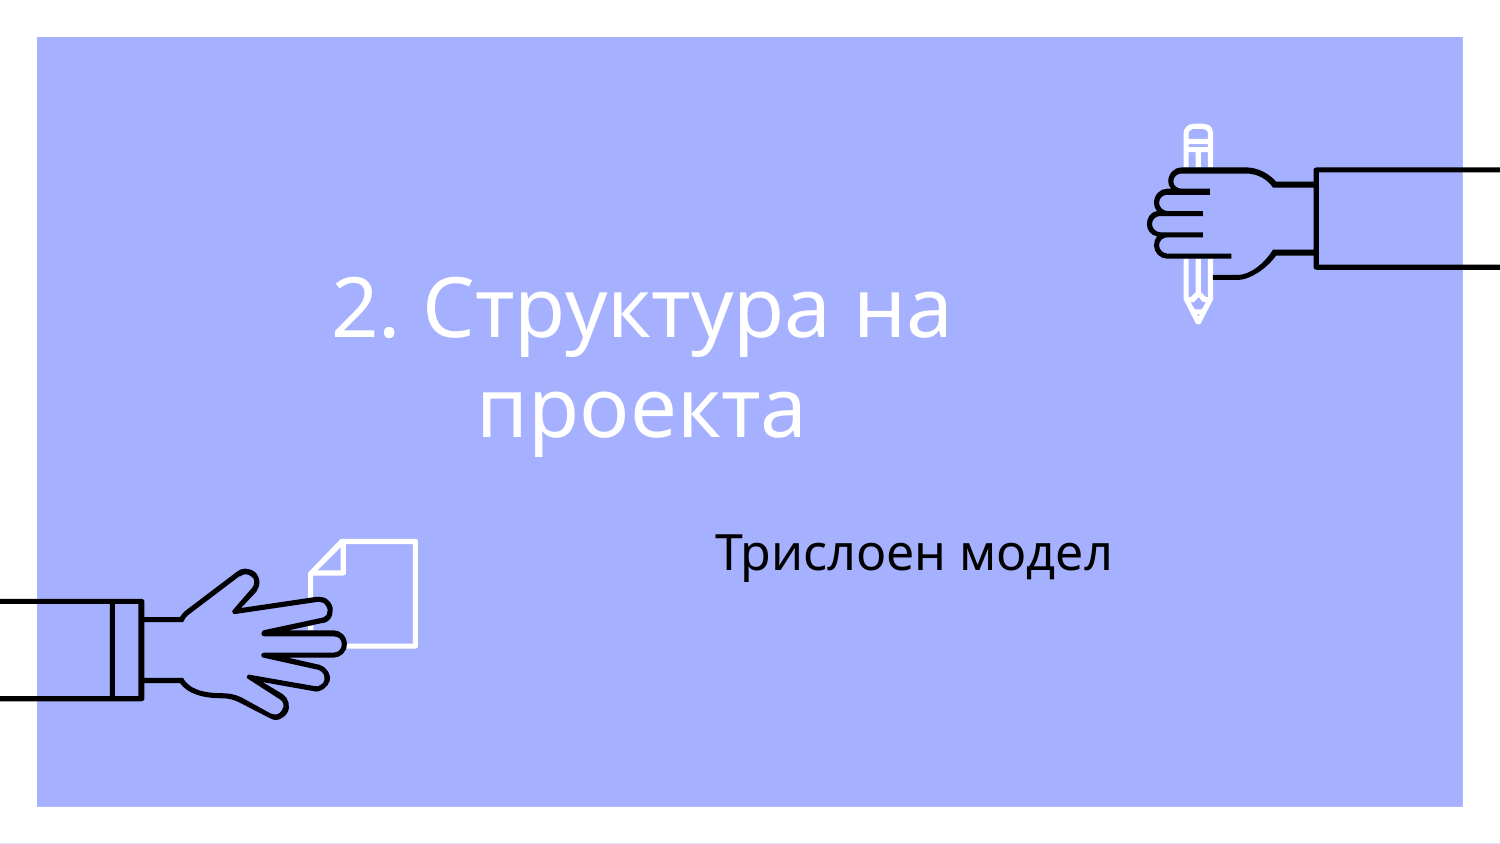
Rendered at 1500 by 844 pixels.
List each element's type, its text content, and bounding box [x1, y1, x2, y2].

subtitle Трислоен модел [456, 505, 1386, 635]
title 2. Структура на проекта [264, 220, 1021, 470]
